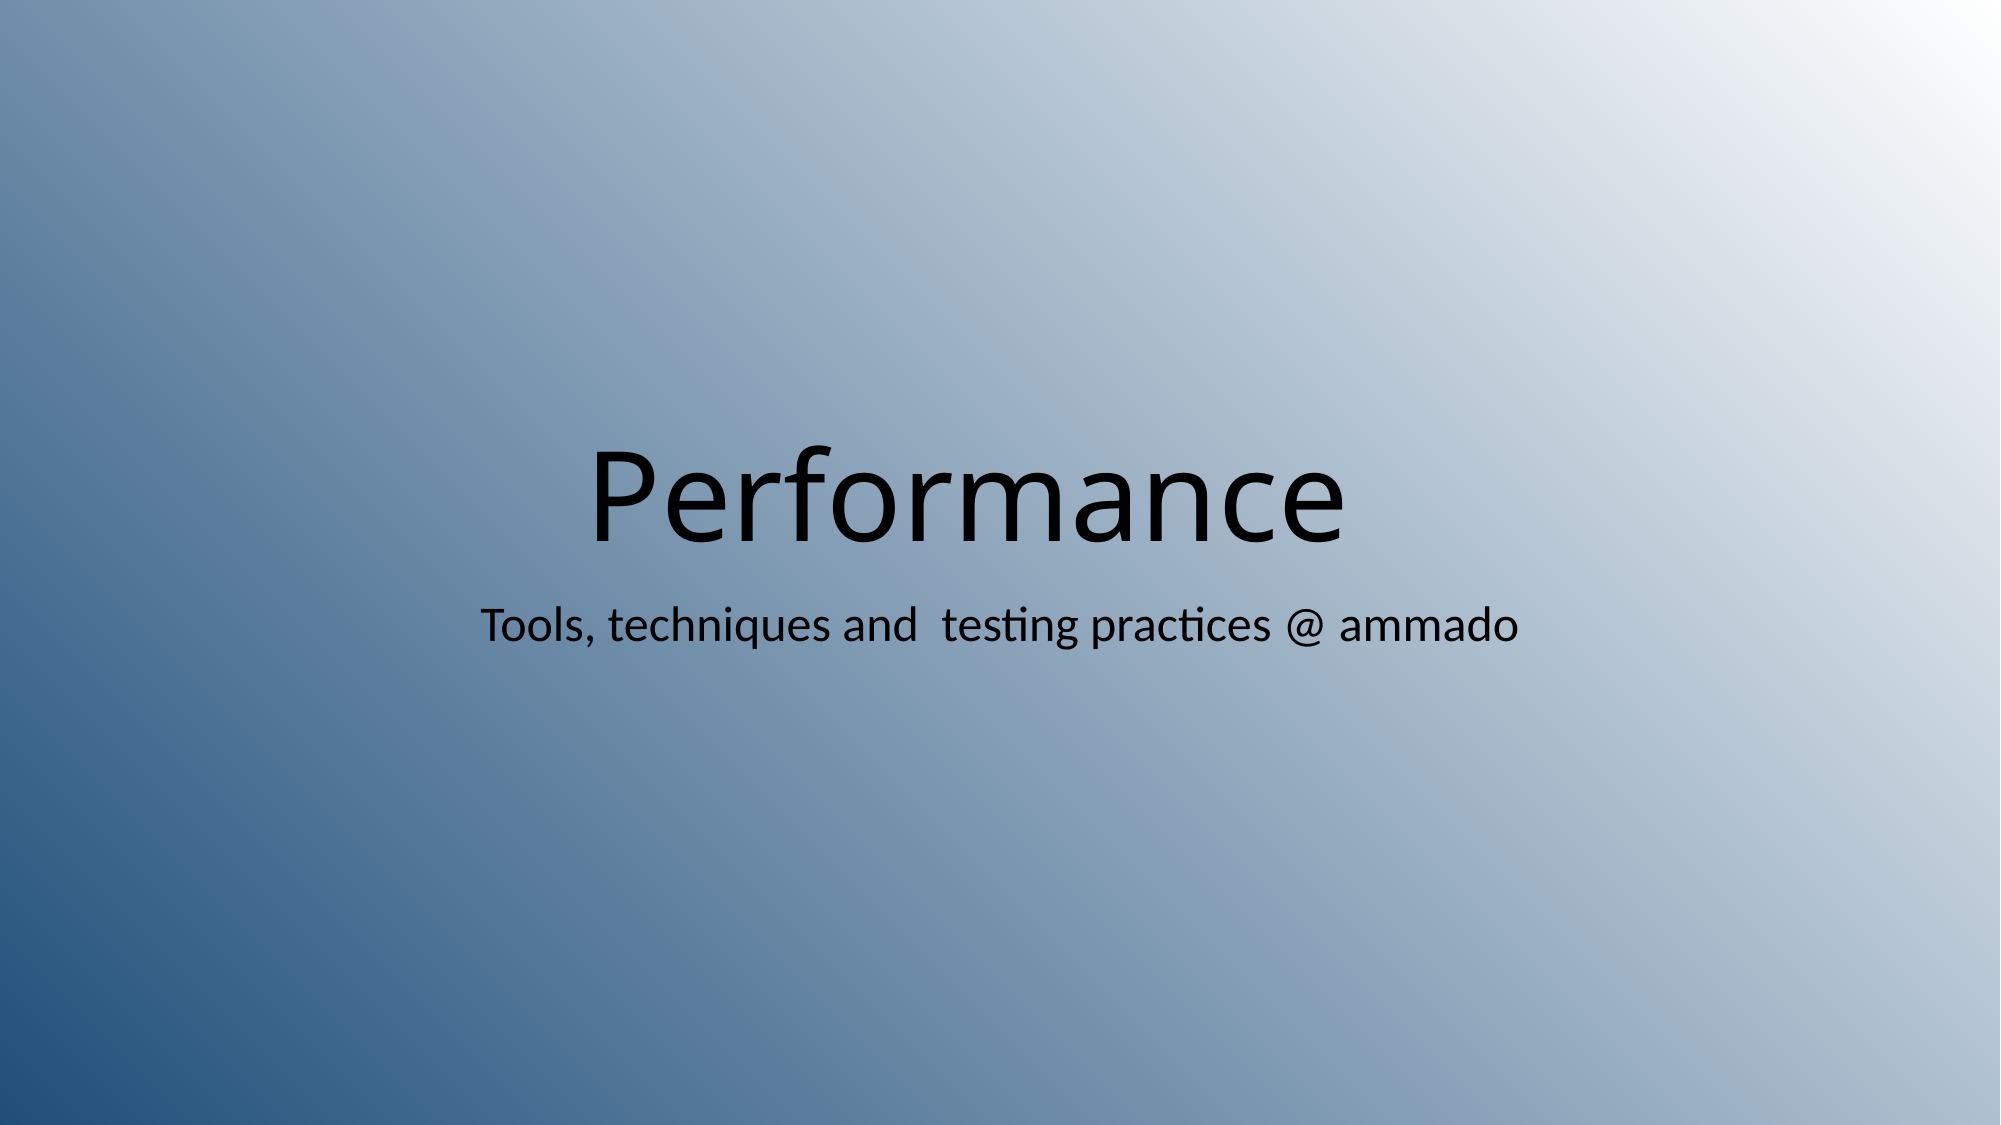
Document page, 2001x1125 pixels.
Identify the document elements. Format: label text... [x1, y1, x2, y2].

subtitle Tools, techniques and testing practices @ ammado [249, 590, 1750, 863]
title Performance [249, 184, 1750, 576]
